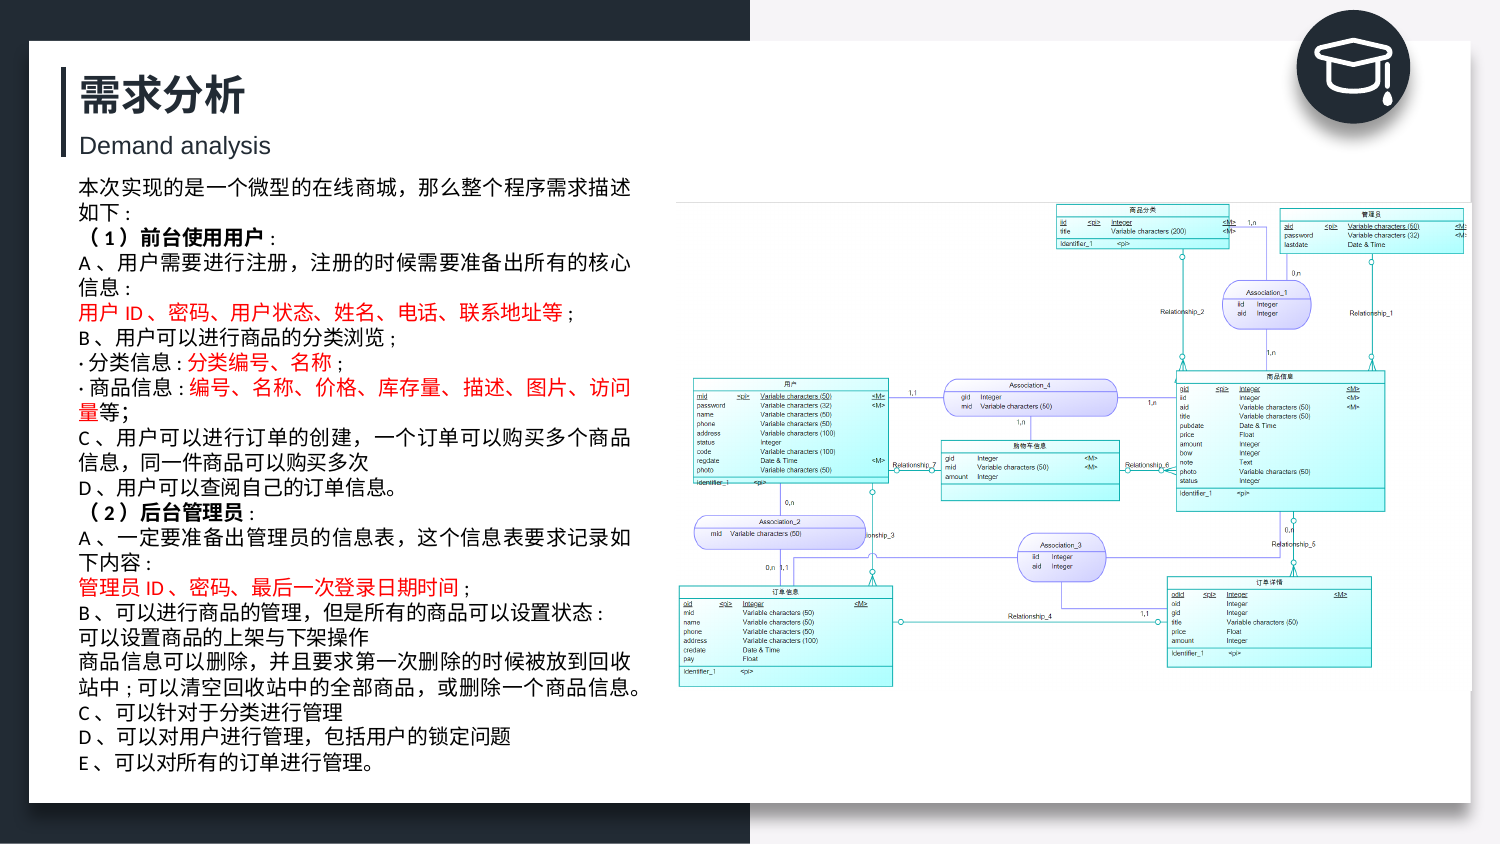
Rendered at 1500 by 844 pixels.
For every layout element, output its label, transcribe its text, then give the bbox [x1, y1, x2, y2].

text_box 需求分析 [64, 61, 262, 121]
text_box 本次实现的是一个微型的在线商城，那么整个程序需求描述如下: （1）前台使用用户: A、用户需要进行注册，注册的时候需要准备出所有的核心信息: 用户ID、密码、用户状态、姓名、电话、联系地址等; B、用户可以进行商品的分类浏览; ·分类信息:分类编号、名称; ·商品信息:编号、名称、价格、库存量、描述、图片、访问量等； C、用户可以进行订单的创建，一个订单可以购买多个商品信息，同一件商品可以购买多次 D、用户可以查阅自己的订单信息。 （2）后台管理员: A、一定要准备出管理员的信息表，这个信息表要求记录如下内容: 管理员ID、密码、最后一次登录日期时间; B、可以进行商品的管理，但是所有的商品可以设置状态: 可以设置商品的上架与下架操作 商品信息可以删除，并且要求第一次删除的时候被放到回收站中;可以清空回收站中的全部商品，或删除一个商品信息。 C、可以针对于分类进行管理 D、可以对用户进行管理，包括用户的锁定问题 E、可以对所有的订单进行管理。 [63, 167, 646, 782]
text_box Demand analysis [64, 121, 287, 167]
picture [676, 202, 1472, 691]
